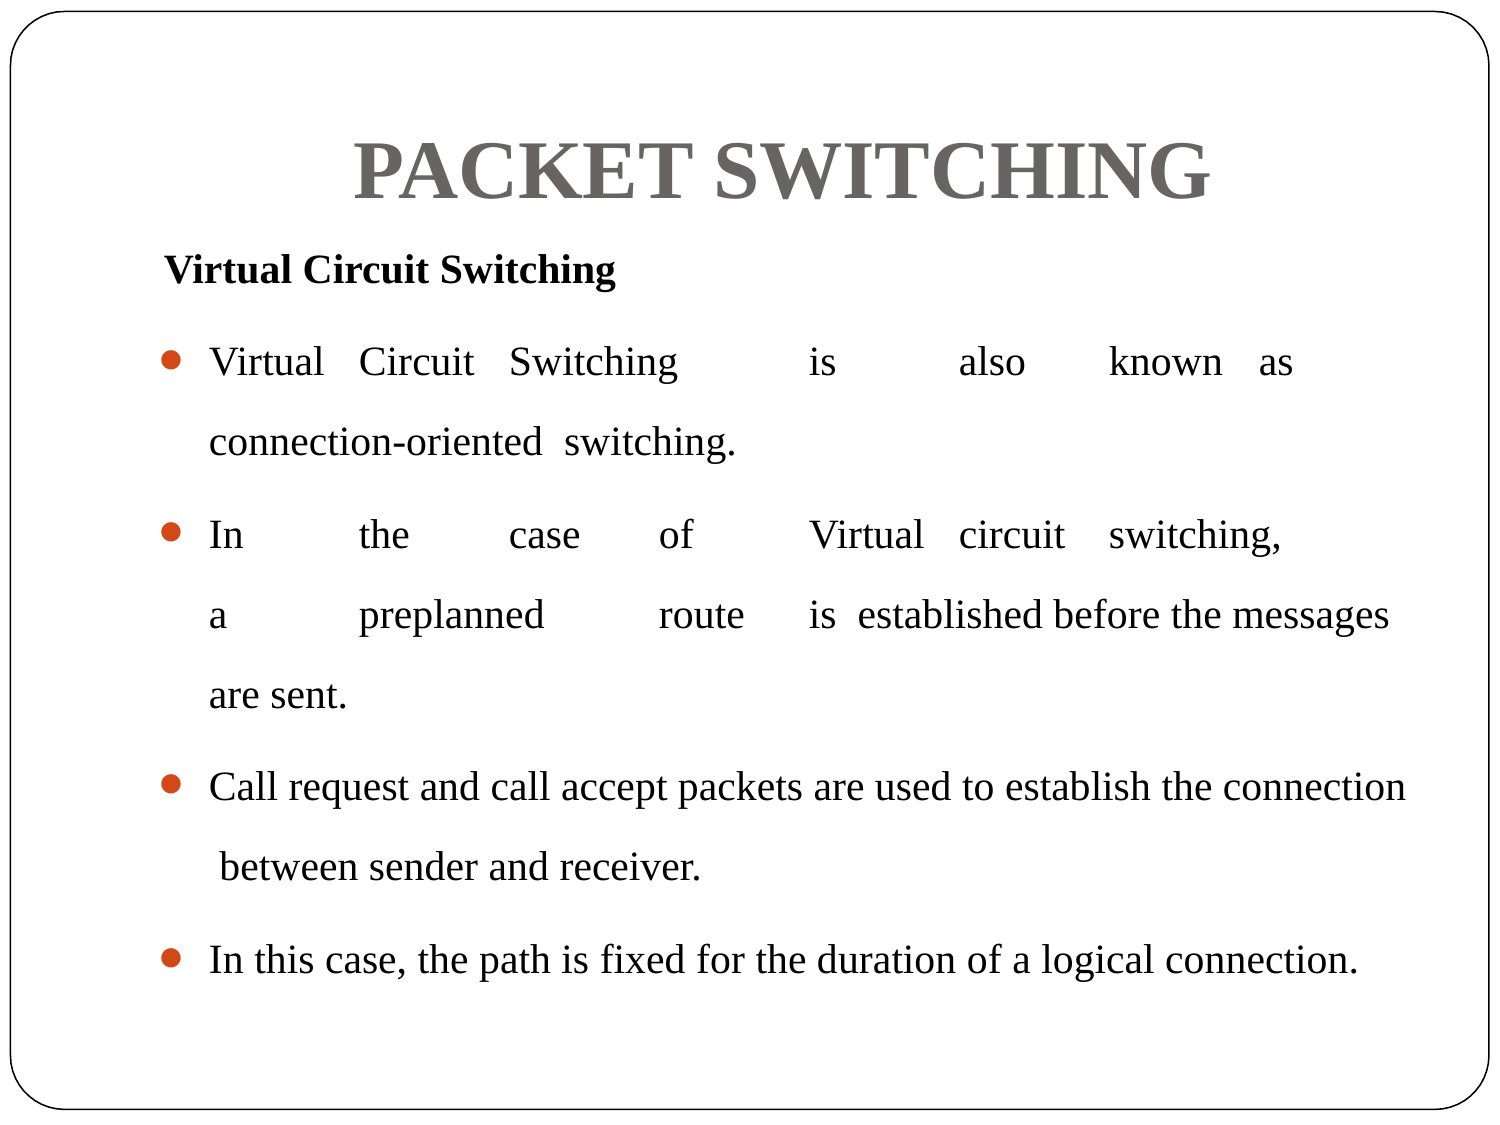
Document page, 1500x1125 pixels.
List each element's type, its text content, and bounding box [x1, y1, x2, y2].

title PACKET SWITCHING [351, 113, 1223, 239]
list Virtual Circuit Switching Virtual Circuit Switching is also known as connection-oriented switching. In the case of Virtual circuit switching, a preplanned route is established before the messages are sent. Call request and call accept packets are used to establish the connection between sender and receiver. In this case, the path is fixed for the duration of a logical connection. [88, 239, 1412, 983]
